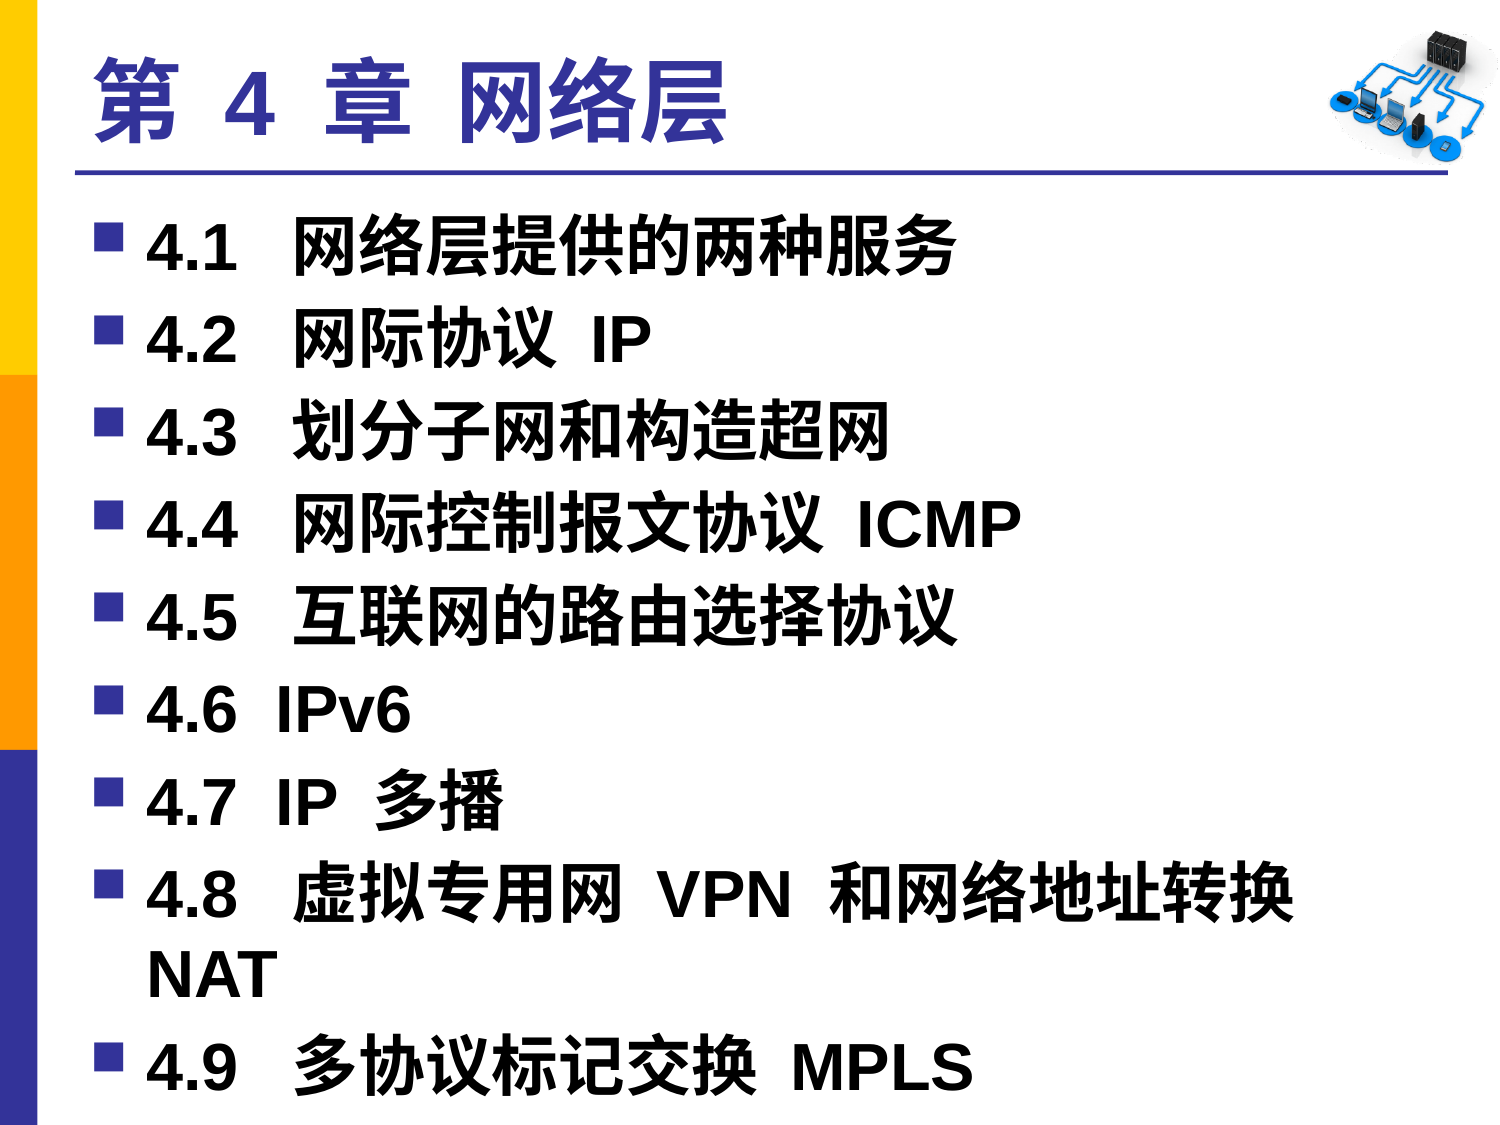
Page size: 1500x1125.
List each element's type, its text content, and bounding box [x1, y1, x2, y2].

list 4.1 网络层提供的两种服务 4.2 网际协议 IP 4.3 划分子网和构造超网 4.4 网际控制报文协议 ICMP 4.5 互联网的路由选择协议 4.6 IPv6 4.7 IP 多播 4.8 虚拟专用网 VPN 和网络地址转换 NAT 4.9 多协议标记交换 MPLS [75, 196, 1448, 1006]
picture [1327, 30, 1499, 165]
title 第 4 章 网络层 [75, 30, 1448, 161]
